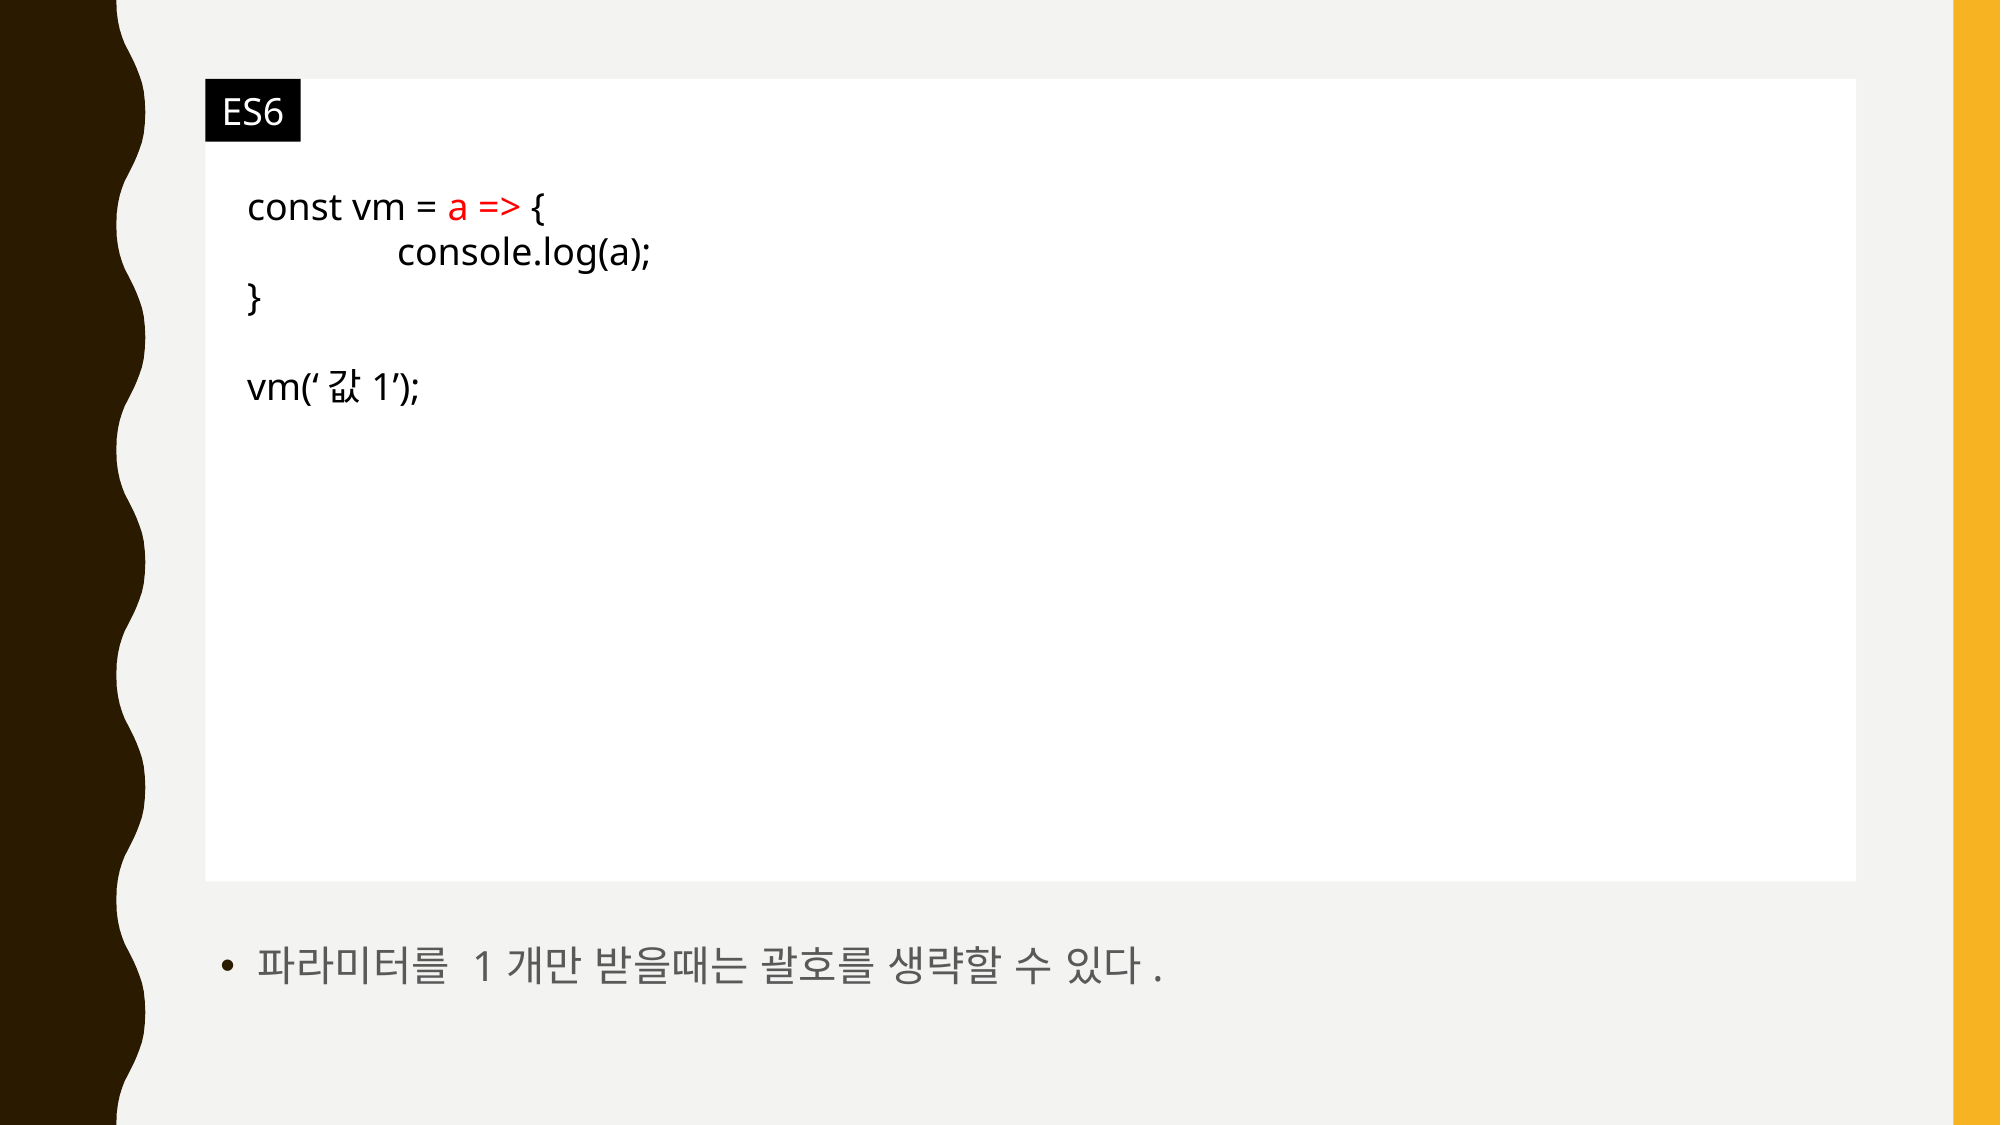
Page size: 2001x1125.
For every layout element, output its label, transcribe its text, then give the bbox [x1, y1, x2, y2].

text_box [204, 78, 1857, 882]
text_box const vm = a => { console.log(a); } vm(‘값1’); [232, 175, 964, 461]
list 파라미터를 1개만 받을때는 괄호를 생략할 수 있다. [205, 902, 1857, 1106]
text_box ES6 [206, 80, 300, 141]
